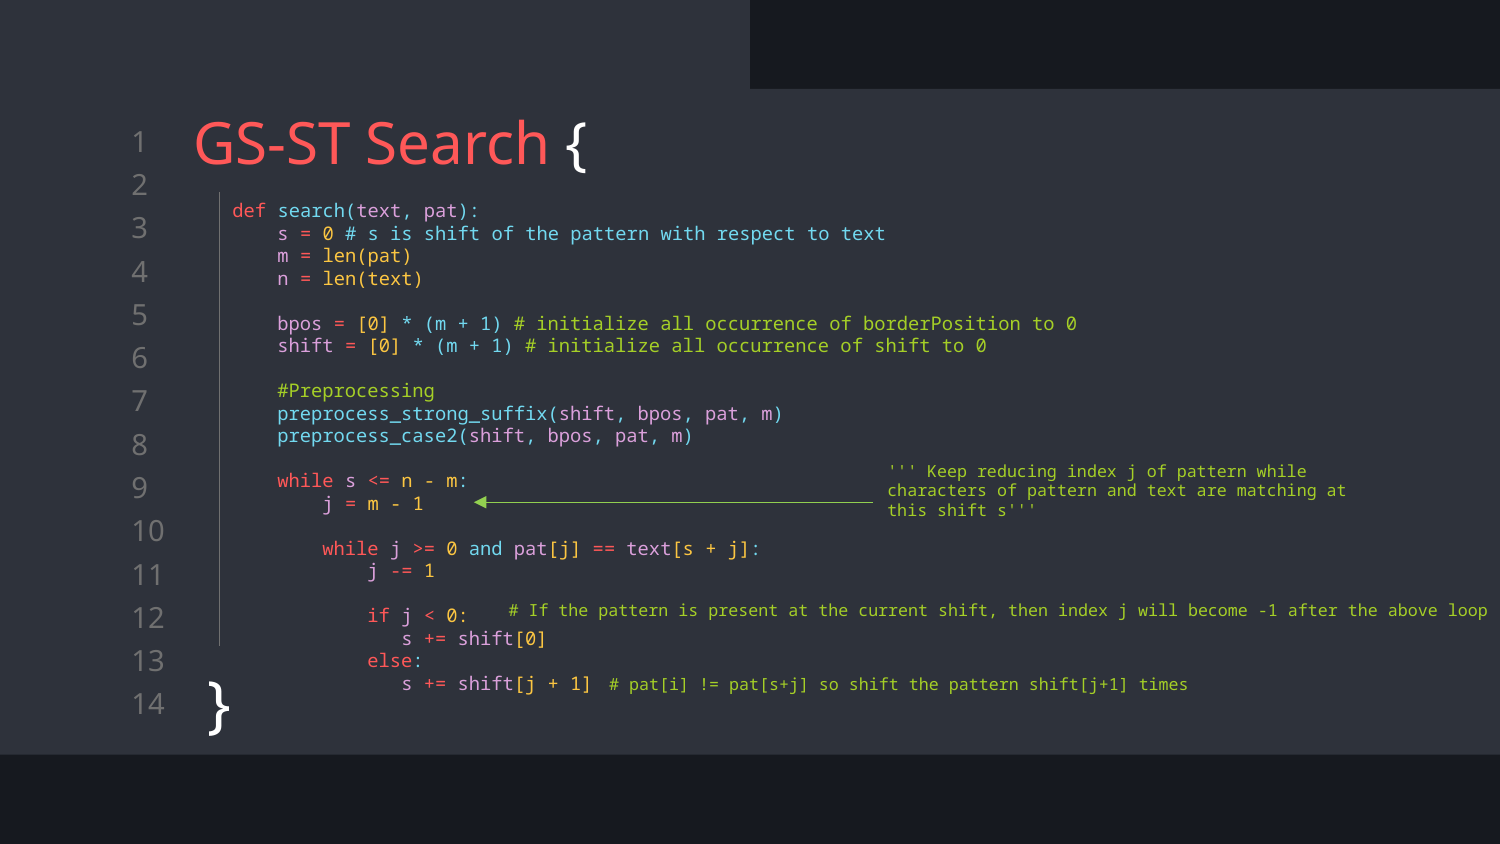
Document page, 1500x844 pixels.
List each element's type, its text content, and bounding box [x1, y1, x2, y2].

title GS-ST Search { [162, 105, 1004, 248]
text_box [177, 191, 262, 755]
text_box ''' Keep reducing index j of pattern while characters of pattern and text are matching at this shift s''' [872, 452, 1411, 528]
text_box # pat[i] != pat[s+j] so shift the pattern shift[j+1] times [594, 666, 1205, 701]
text_box # If the pattern is present at the current shift, then index j will become -1 after the above loop [493, 592, 1500, 628]
text_box def search(text, pat): s = 0 # s is shift of the pattern with respect to text m = len(pat) n = len(text) bpos = [0] * (m + 1) # initialize all occurrence of borderPosition to 0 shift = [0] * (m + 1) # initialize all occurrence of shift to 0 #Preprocessing preprocess_strong_suffix(shift, bpos, pat, m) preprocess_case2(shift, bpos, pat, m) while s <= n - m: j = m - 1 while j >= 0 and pat[j] == text[s + j]: j -= 1 if j < 0: s += shift[0] else: s += shift[j + 1] [262, 191, 1500, 702]
